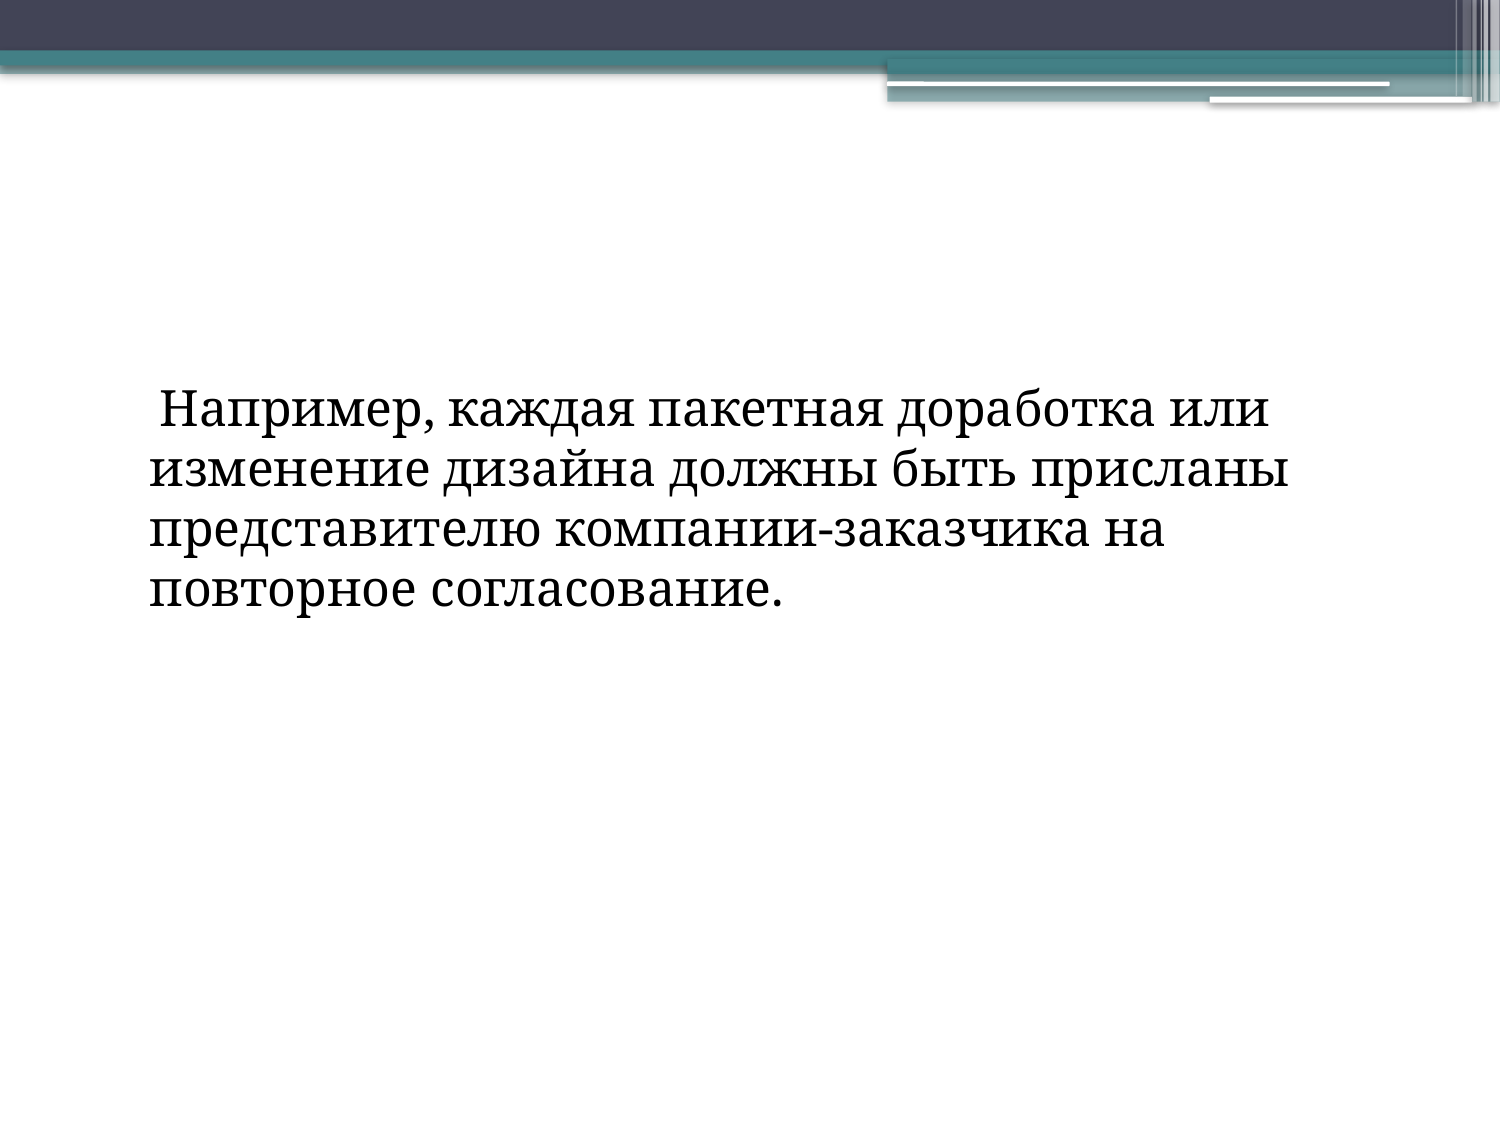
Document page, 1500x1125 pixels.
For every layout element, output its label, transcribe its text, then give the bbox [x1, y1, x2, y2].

list Например, каждая пакетная доработка или изменение дизайна должны быть присланы представителю компании-заказчика на повторное согласование. [75, 368, 1425, 1079]
